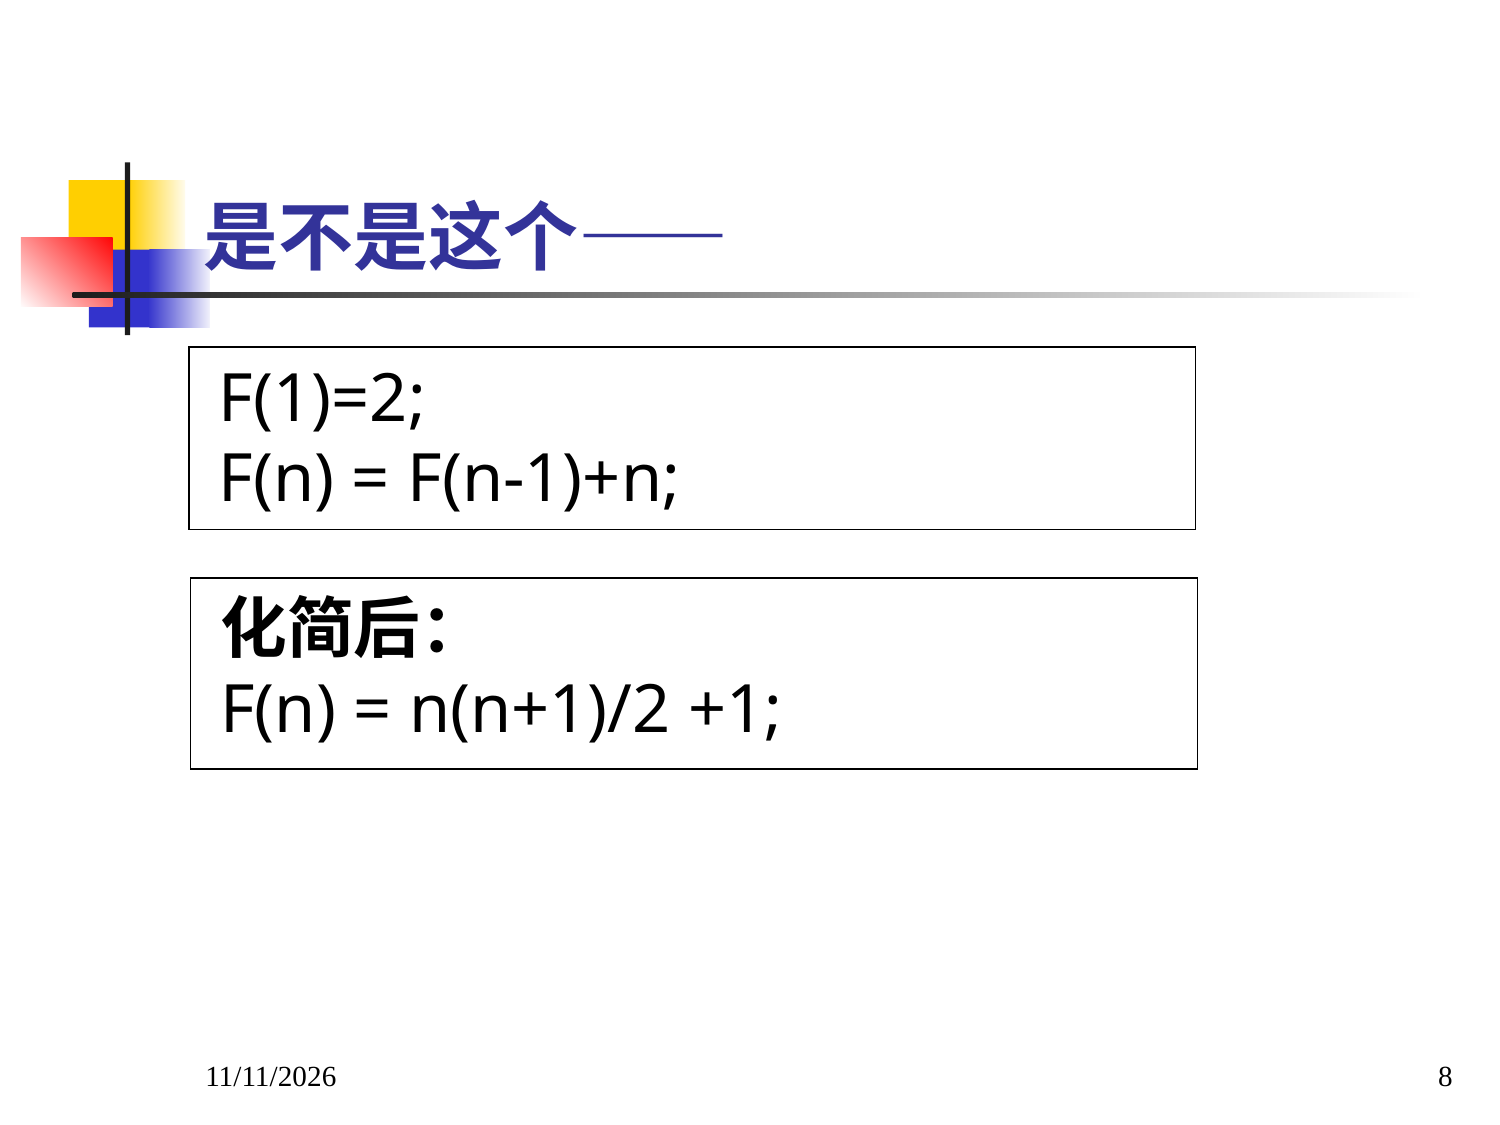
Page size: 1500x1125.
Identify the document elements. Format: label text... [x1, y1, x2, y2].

text_box 化简后： F(n) = n(n+1)/2 +1; [190, 577, 1198, 770]
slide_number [190, 1023, 504, 1100]
list F(1)=2; F(n) = F(n-1)+n; [188, 346, 1196, 530]
slide_number 8 [1154, 1023, 1468, 1100]
title 是不是这个—— [188, 125, 1468, 288]
